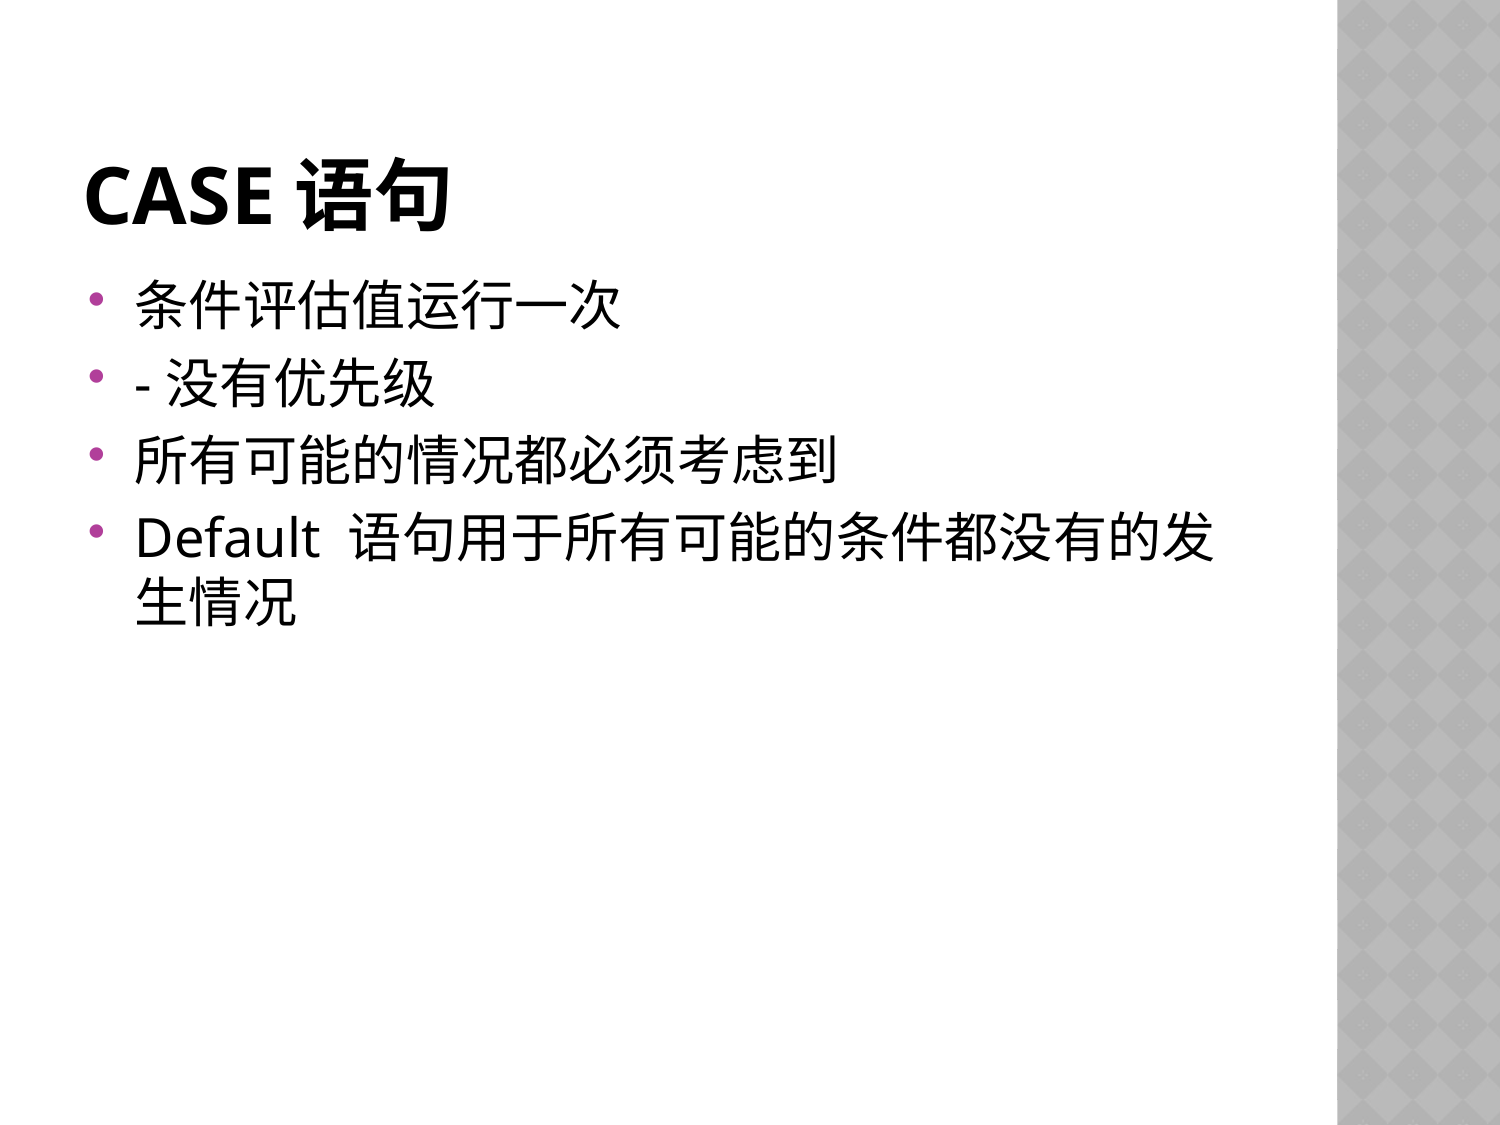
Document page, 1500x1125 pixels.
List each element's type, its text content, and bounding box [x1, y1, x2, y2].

title Case语句 [75, 52, 1263, 240]
text_box [1337, 0, 1500, 1125]
list 条件评估值运行一次 -没有优先级 所有可能的情况都必须考虑到 Default 语句用于所有可能的条件都没有的发生情况 [75, 264, 1263, 1059]
